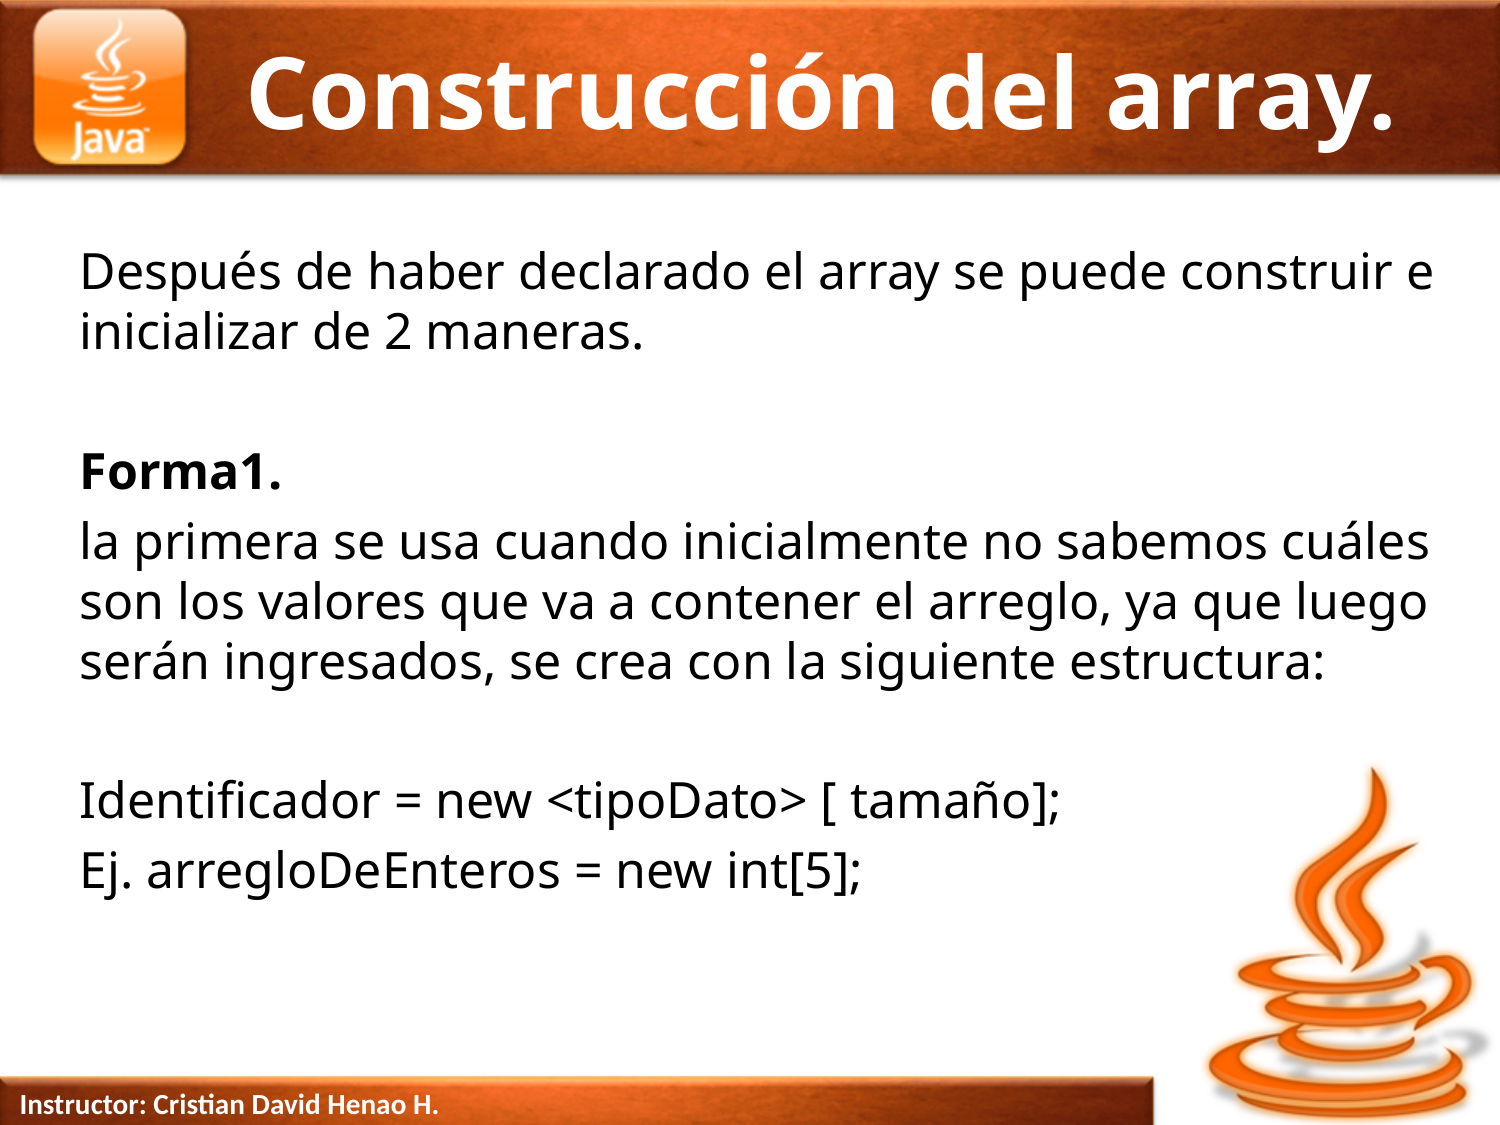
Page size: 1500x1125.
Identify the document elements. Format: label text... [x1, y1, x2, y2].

text_box Después de haber declarado el array se puede construir e inicializar de 2 maneras. Forma1. la primera se usa cuando inicialmente no sabemos cuáles son los valores que va a contener el arreglo, ya que luego serán ingresados, se crea con la siguiente estructura: Identificador = new <tipoDato> [ tamaño]; Ej. arregloDeEnteros = new int[5]; [64, 231, 1471, 1094]
text_box Construcción del array. [218, 1, 1425, 183]
picture [0, 1, 1500, 1125]
text_box Instructor: Cristian David Henao H. [4, 1082, 1140, 1124]
